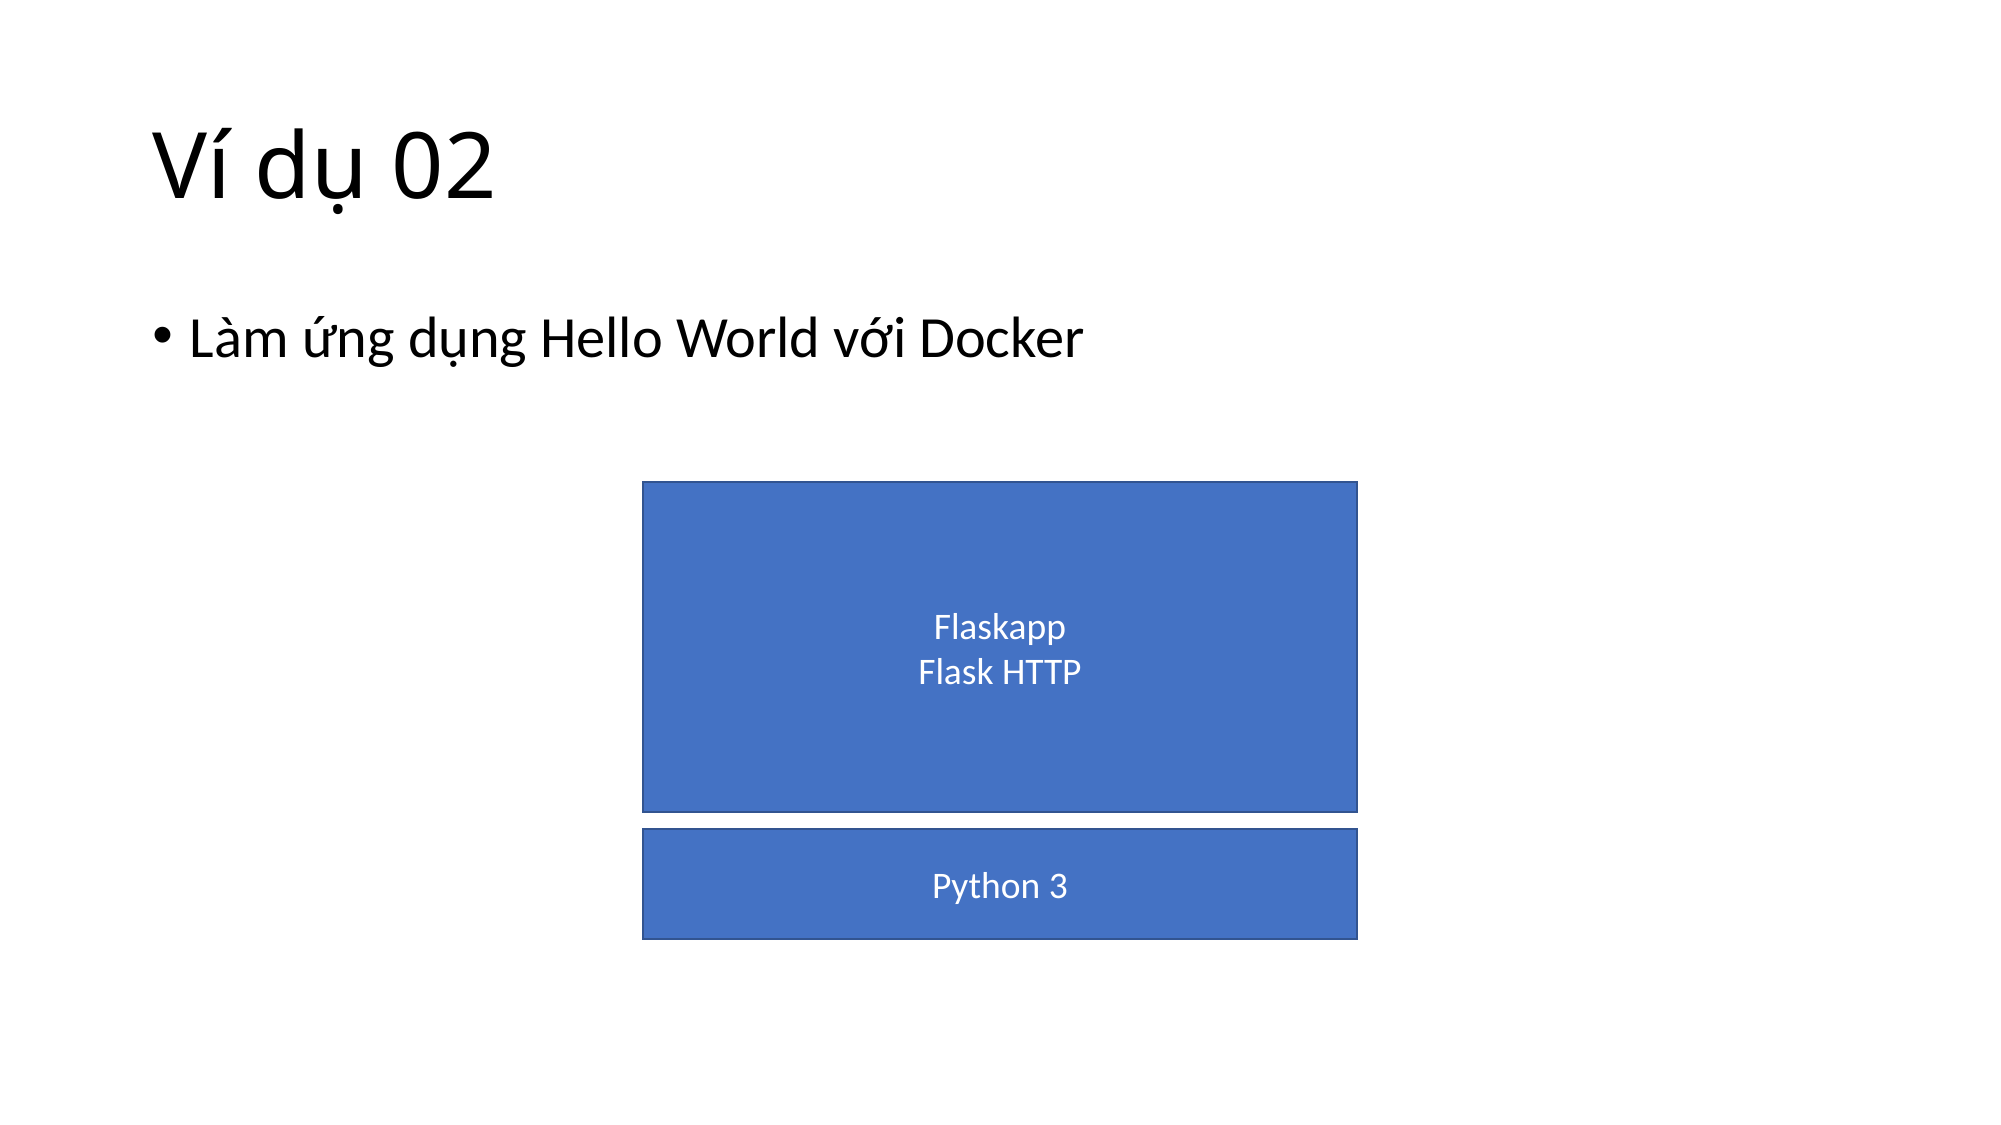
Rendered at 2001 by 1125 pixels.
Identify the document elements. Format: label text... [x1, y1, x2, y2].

text_box Flaskapp Flask HTTP [642, 481, 1358, 813]
text_box Python 3 [642, 828, 1358, 940]
title Ví dụ 02 [137, 59, 1863, 278]
list Làm ứng dụng Hello World với Docker [137, 299, 1863, 1014]
